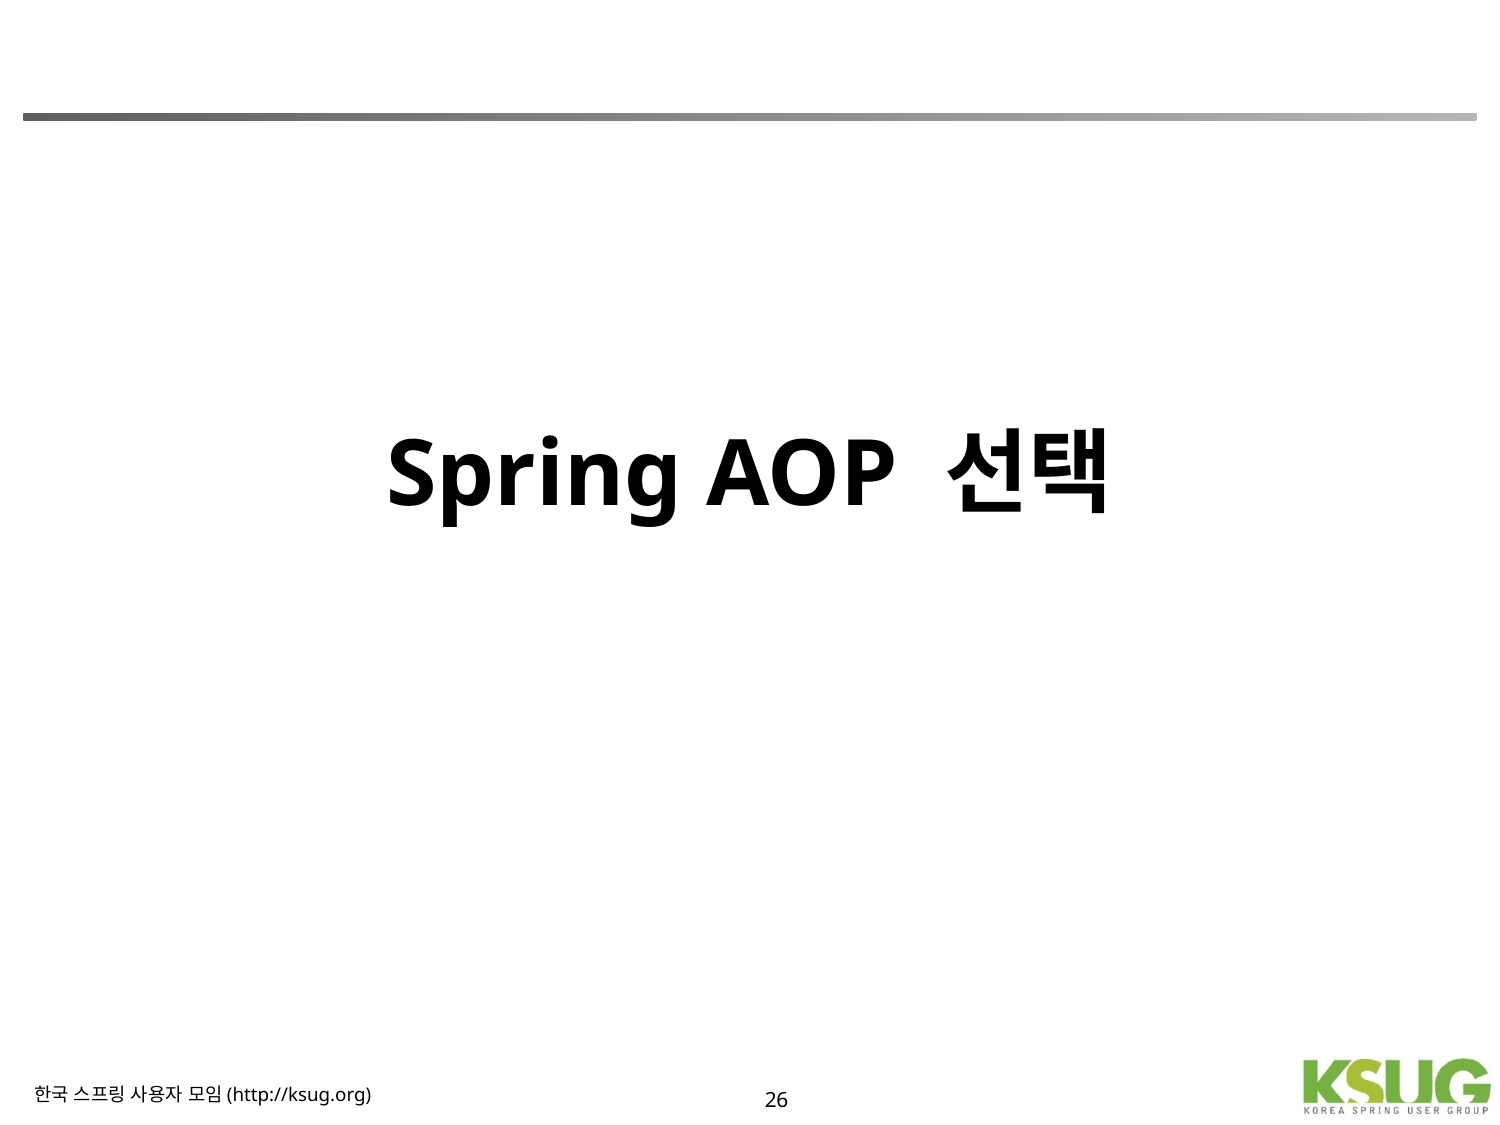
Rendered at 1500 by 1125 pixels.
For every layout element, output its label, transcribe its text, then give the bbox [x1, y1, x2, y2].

picture [1300, 1055, 1492, 1118]
title Spring AOP 선택 [75, 375, 1425, 563]
